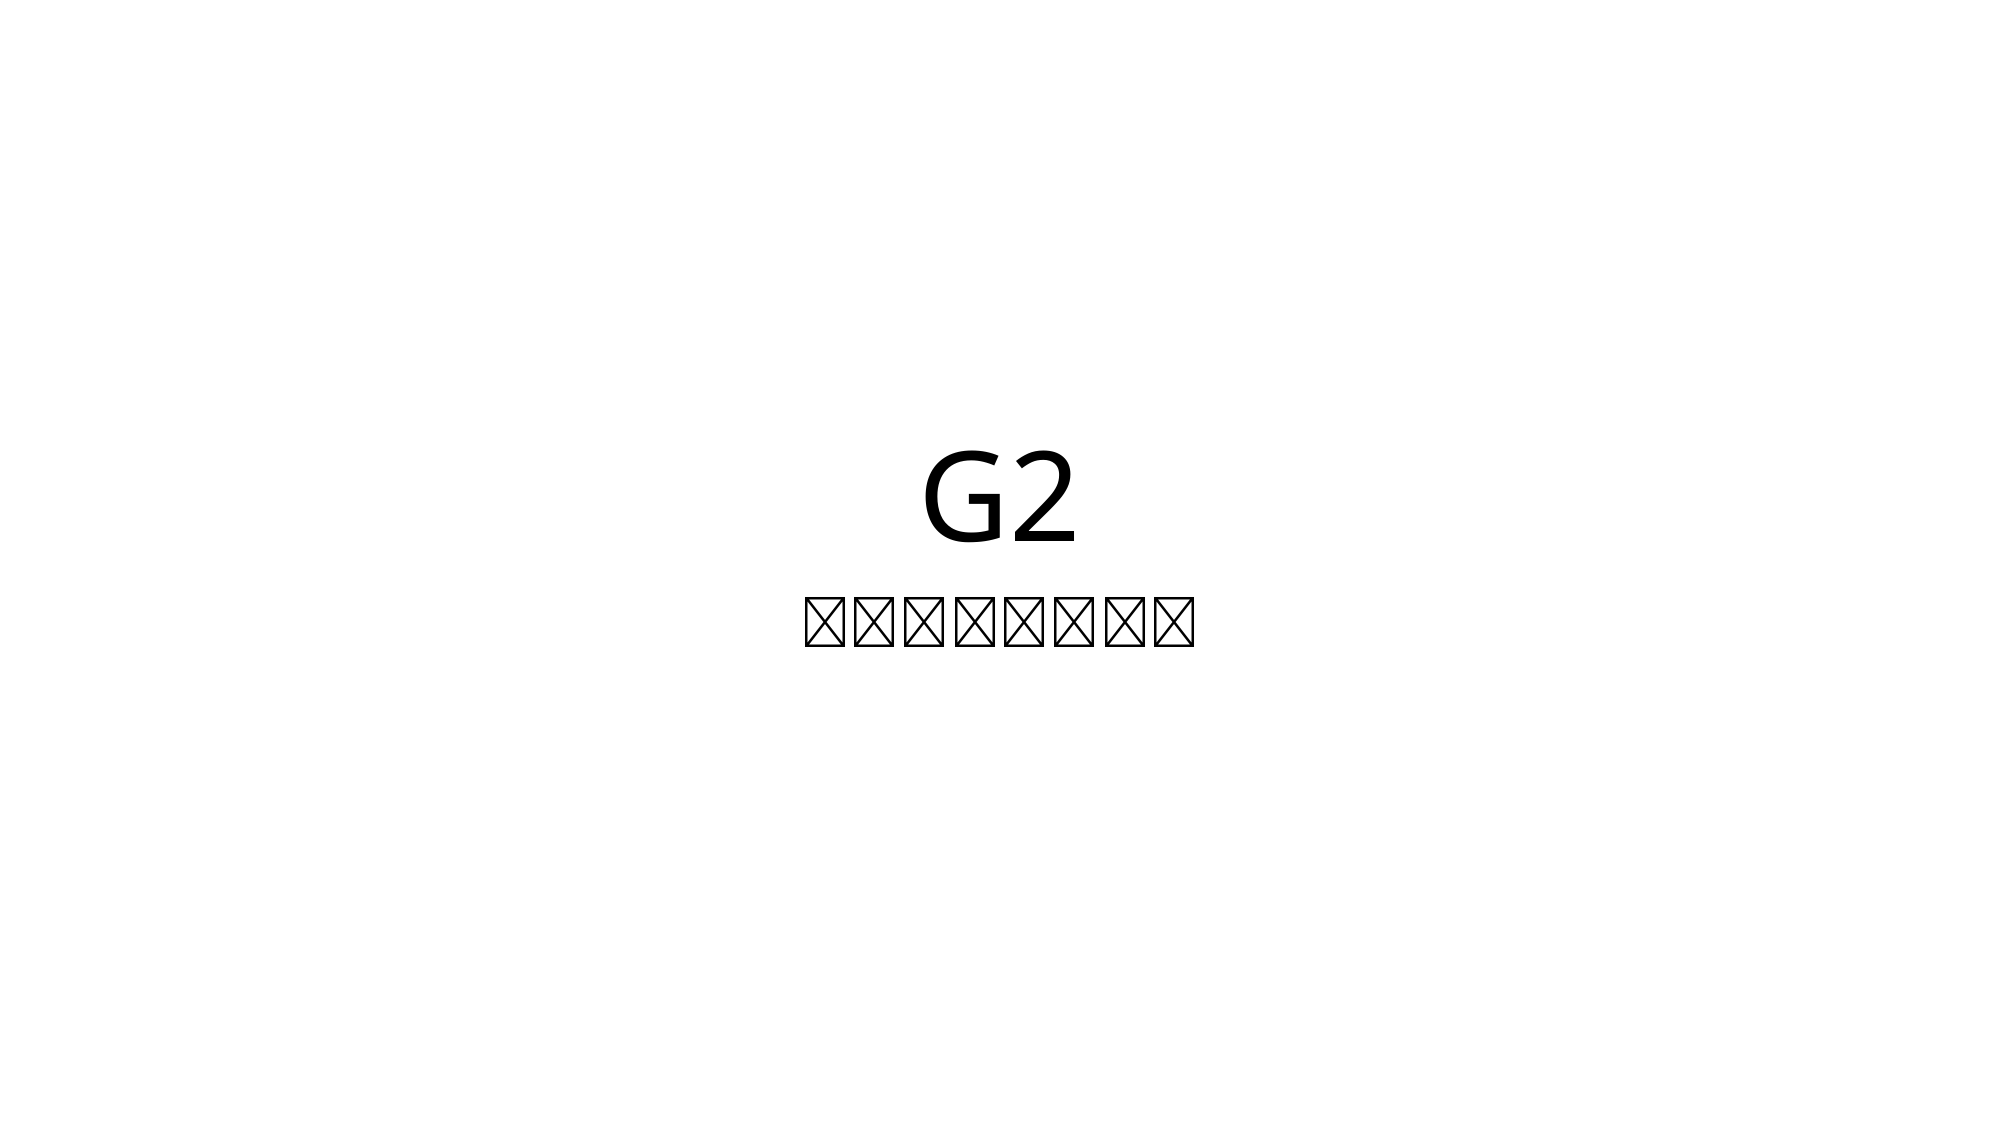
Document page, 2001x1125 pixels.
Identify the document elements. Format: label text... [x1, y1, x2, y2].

title G2 [249, 184, 1750, 576]
subtitle 𠀀𠀁𠀂𠀃𠀄𪛔𪛕𪛖 [249, 590, 1750, 863]
